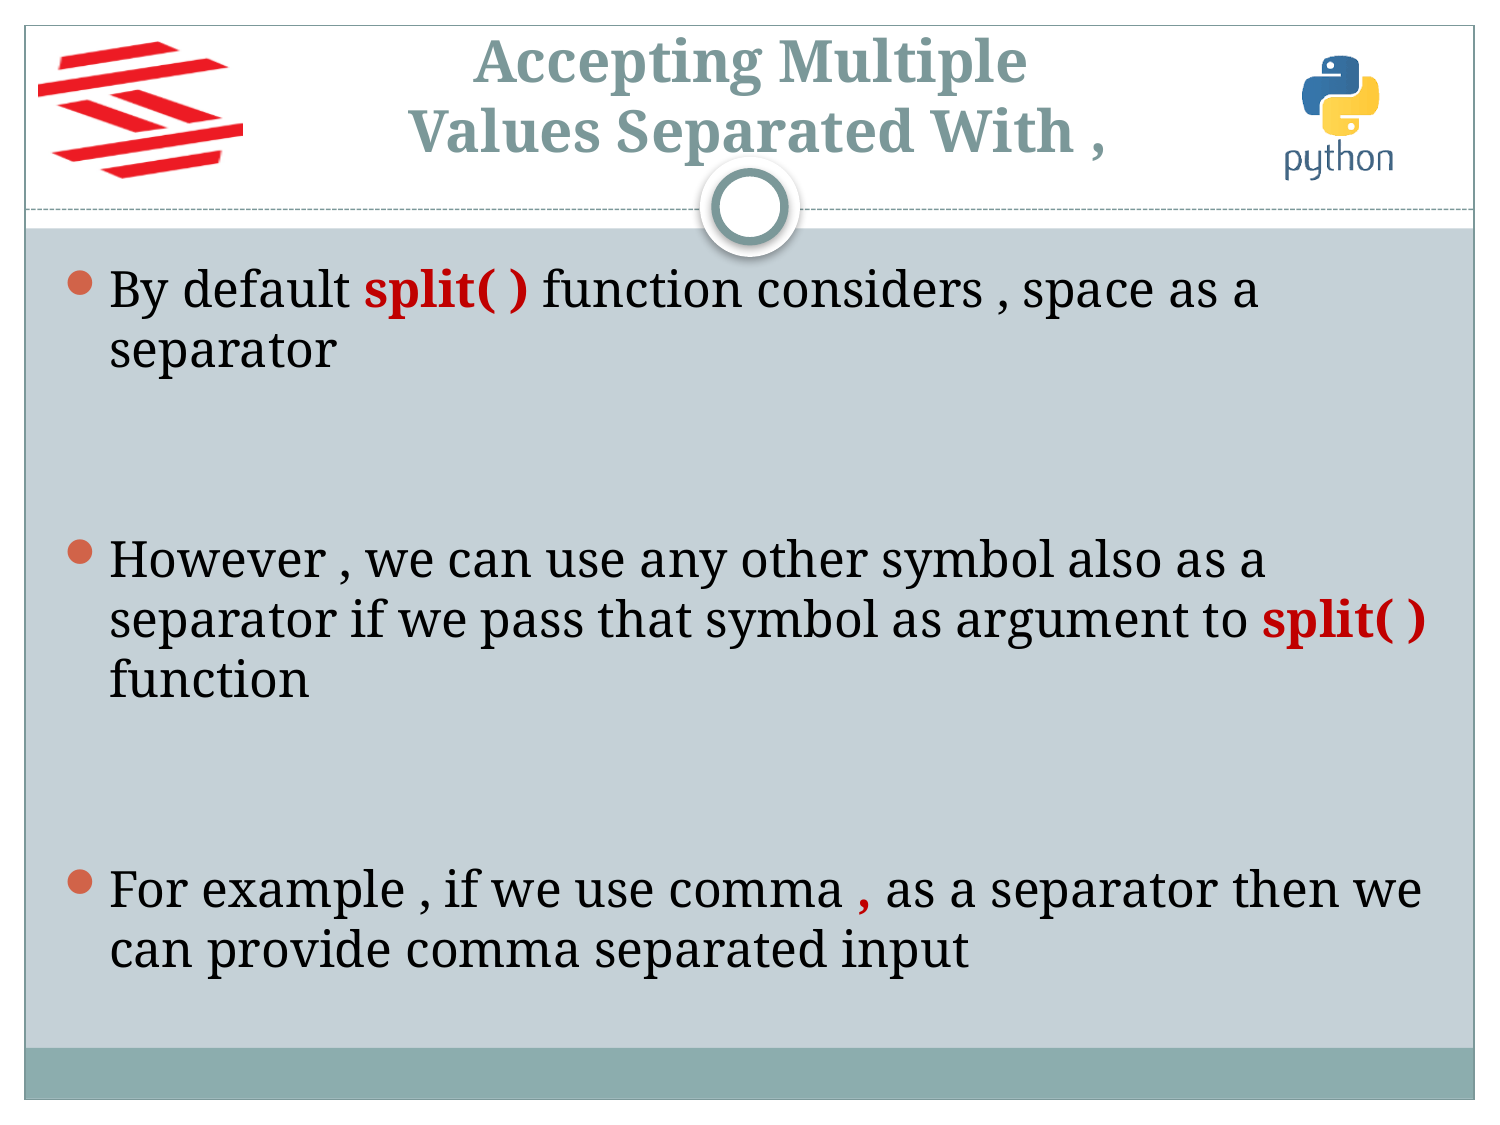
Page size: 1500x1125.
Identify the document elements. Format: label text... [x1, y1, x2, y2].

title Accepting Multiple Values Separated With , [248, 46, 1459, 172]
list By default split( ) function considers , space as a separator However , we can use any other symbol also as a separator if we pass that symbol as argument to split( ) function For example , if we use comma , as a separator then we can provide comma separated input [49, 250, 1445, 1047]
picture [1206, 53, 1471, 186]
picture [37, 40, 243, 185]
